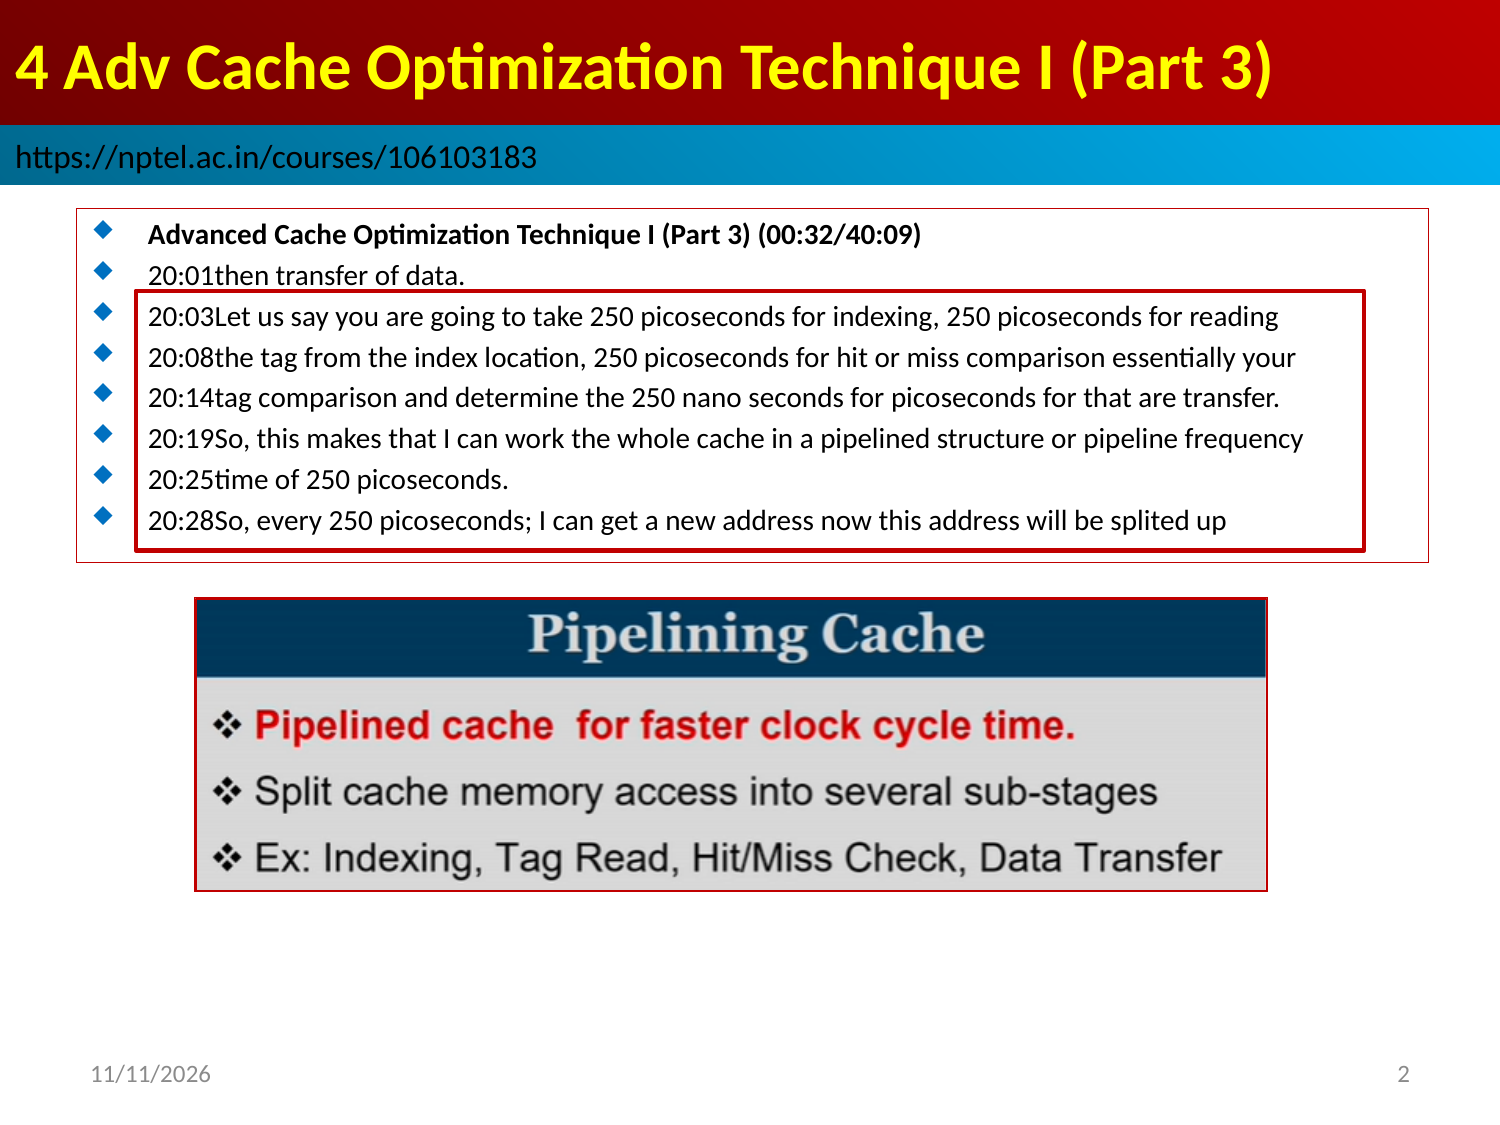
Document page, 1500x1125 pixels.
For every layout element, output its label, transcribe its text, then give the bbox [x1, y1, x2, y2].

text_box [194, 597, 1268, 893]
text_box https://nptel.ac.in/courses/106103183 [0, 125, 1500, 185]
text_box [134, 289, 1366, 553]
subtitle Advanced Cache Optimization Technique I (Part 3) (00:32/40:09) 20:01then transfer of data. 20:03Let us say you are going to take 250 picoseconds for indexing, 250 picoseconds for reading 20:08the tag from the index location, 250 picoseconds for hit or miss comparison essentially your 20:14tag comparison and determine the 250 nano seconds for picoseconds for that are transfer. 20:19So, this makes that I can work the whole cache in a pipelined structure or pipeline frequency 20:25time of 250 picoseconds. 20:28So, every 250 picoseconds; I can get a new address now this address will be splited up [76, 208, 1429, 563]
slide_number 2 [1074, 1042, 1425, 1103]
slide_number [75, 1042, 425, 1103]
title 4 Adv Cache Optimization Technique I (Part 3) [0, 0, 1500, 125]
